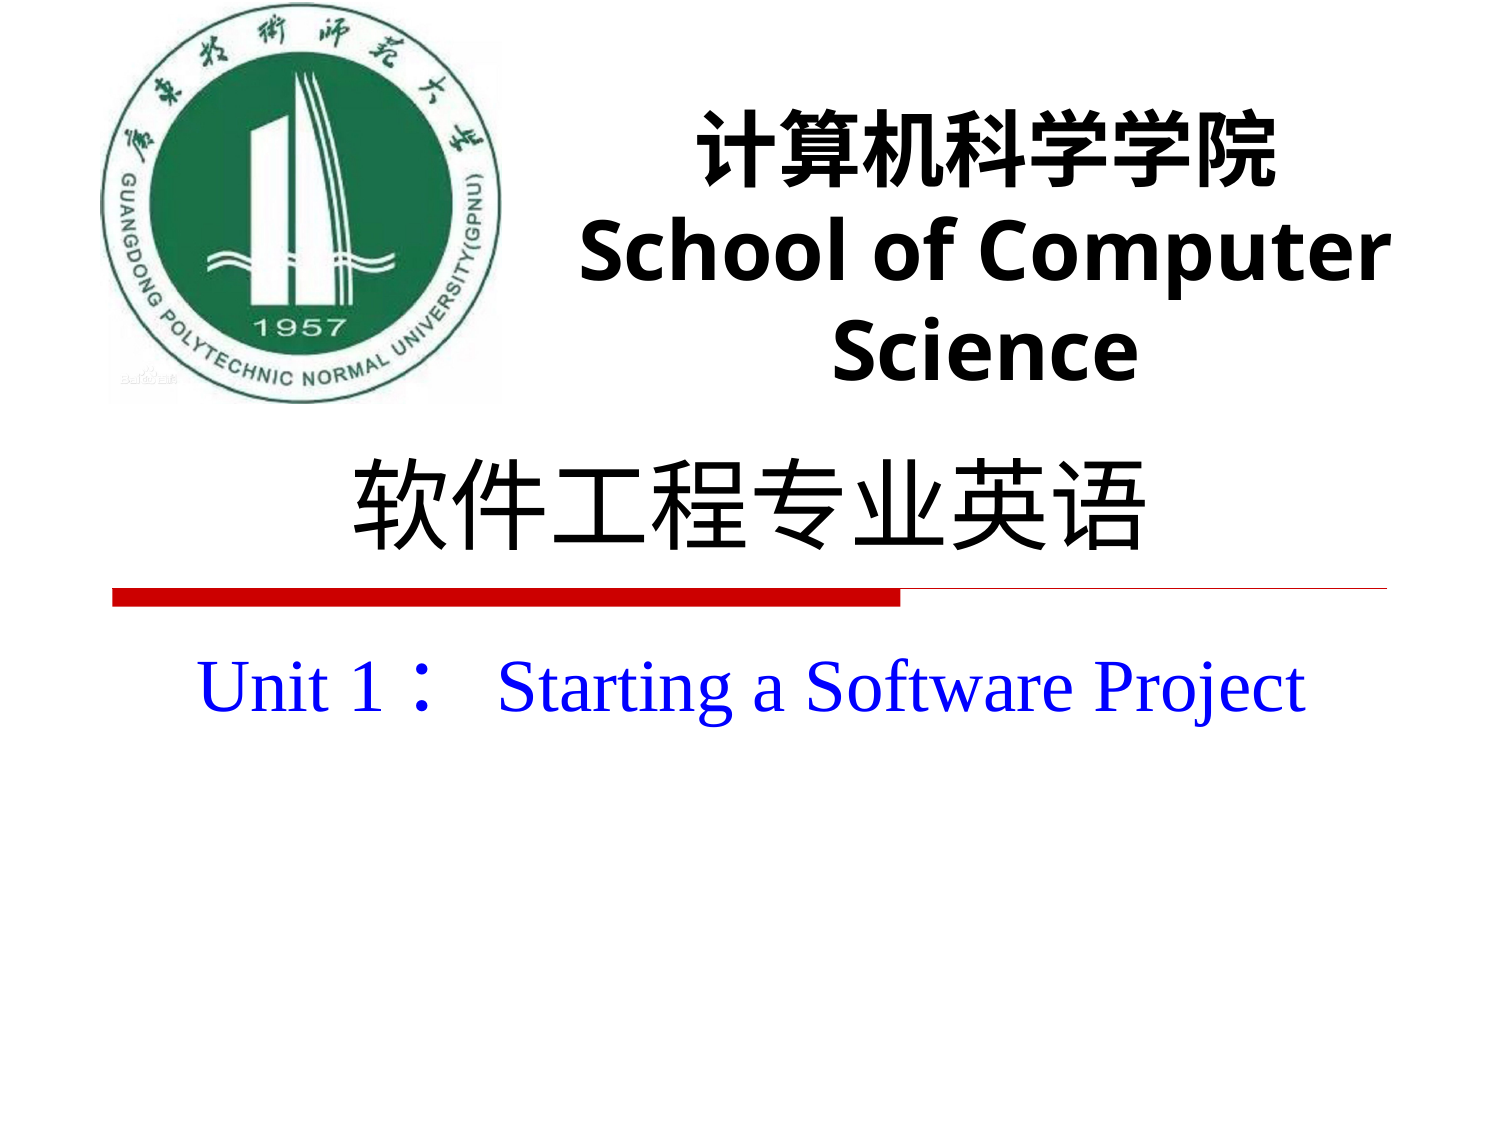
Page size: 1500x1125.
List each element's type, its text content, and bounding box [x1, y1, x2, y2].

title 软件工程专业英语 [0, 185, 1500, 570]
text_box 计算机科学学院 School of Computer Science [535, 88, 1437, 407]
subtitle Unit 1：Starting a Software Project [115, 628, 1388, 892]
picture [100, 2, 503, 405]
